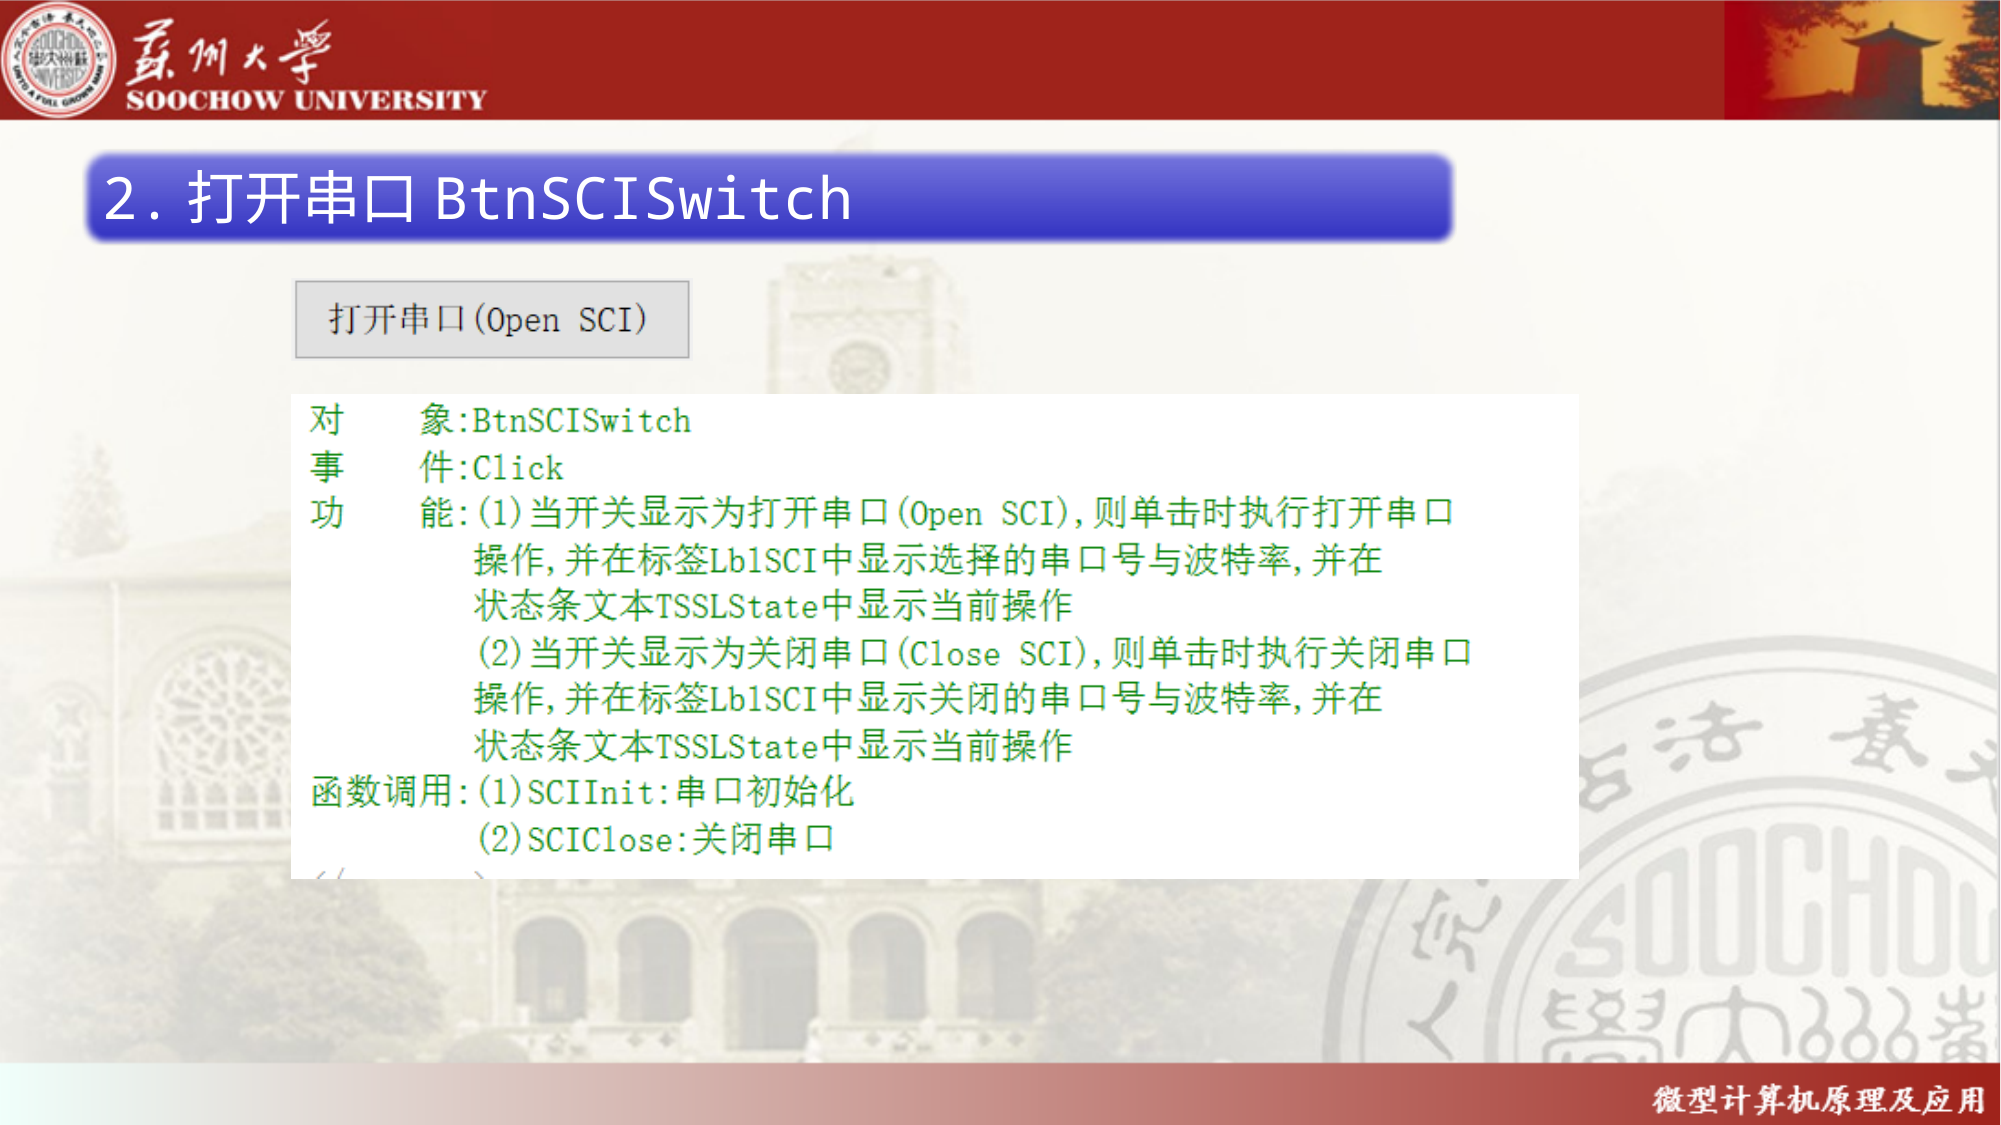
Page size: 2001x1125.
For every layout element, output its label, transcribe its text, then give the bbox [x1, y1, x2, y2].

text_box 2.打开串口BtnSCISwitch [94, 160, 1448, 237]
picture [0, 0, 2001, 1125]
